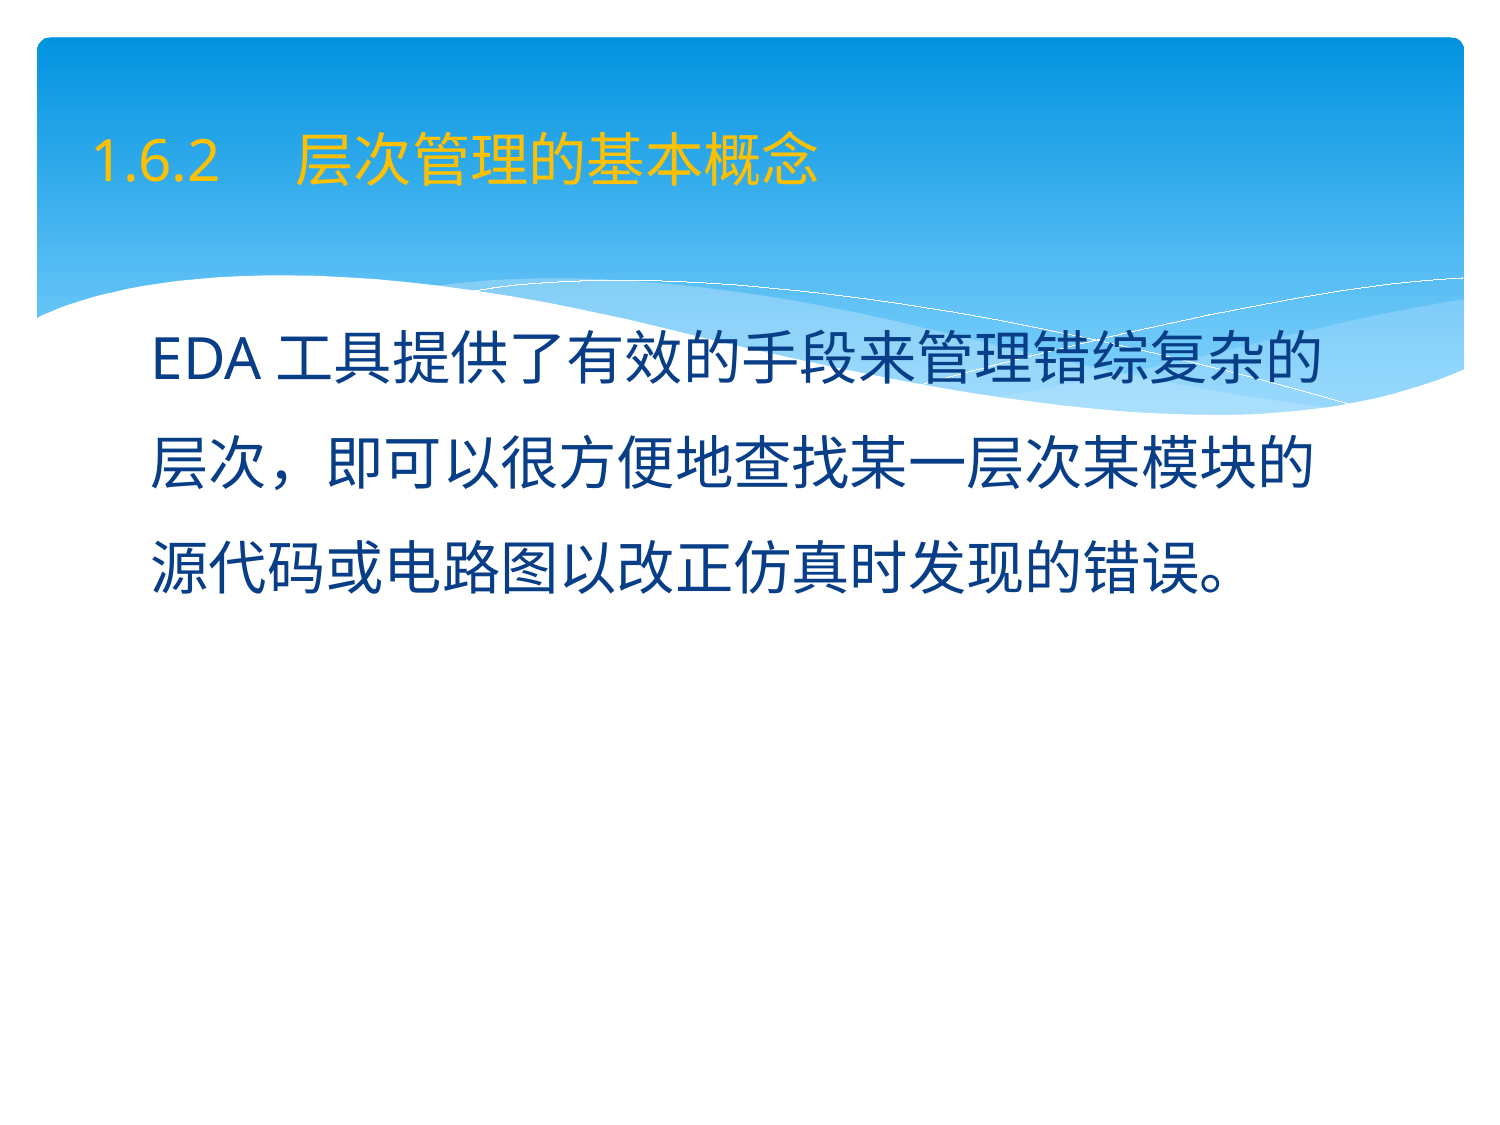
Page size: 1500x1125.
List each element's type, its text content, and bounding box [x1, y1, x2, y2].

title 1.6.2 层次管理的基本概念 [75, 55, 1425, 261]
list EDA工具提供了有效的手段来管理错综复杂的层次，即可以很方便地查找某一层次某模块的源代码或电路图以改正仿真时发现的错误。 [135, 278, 1352, 845]
